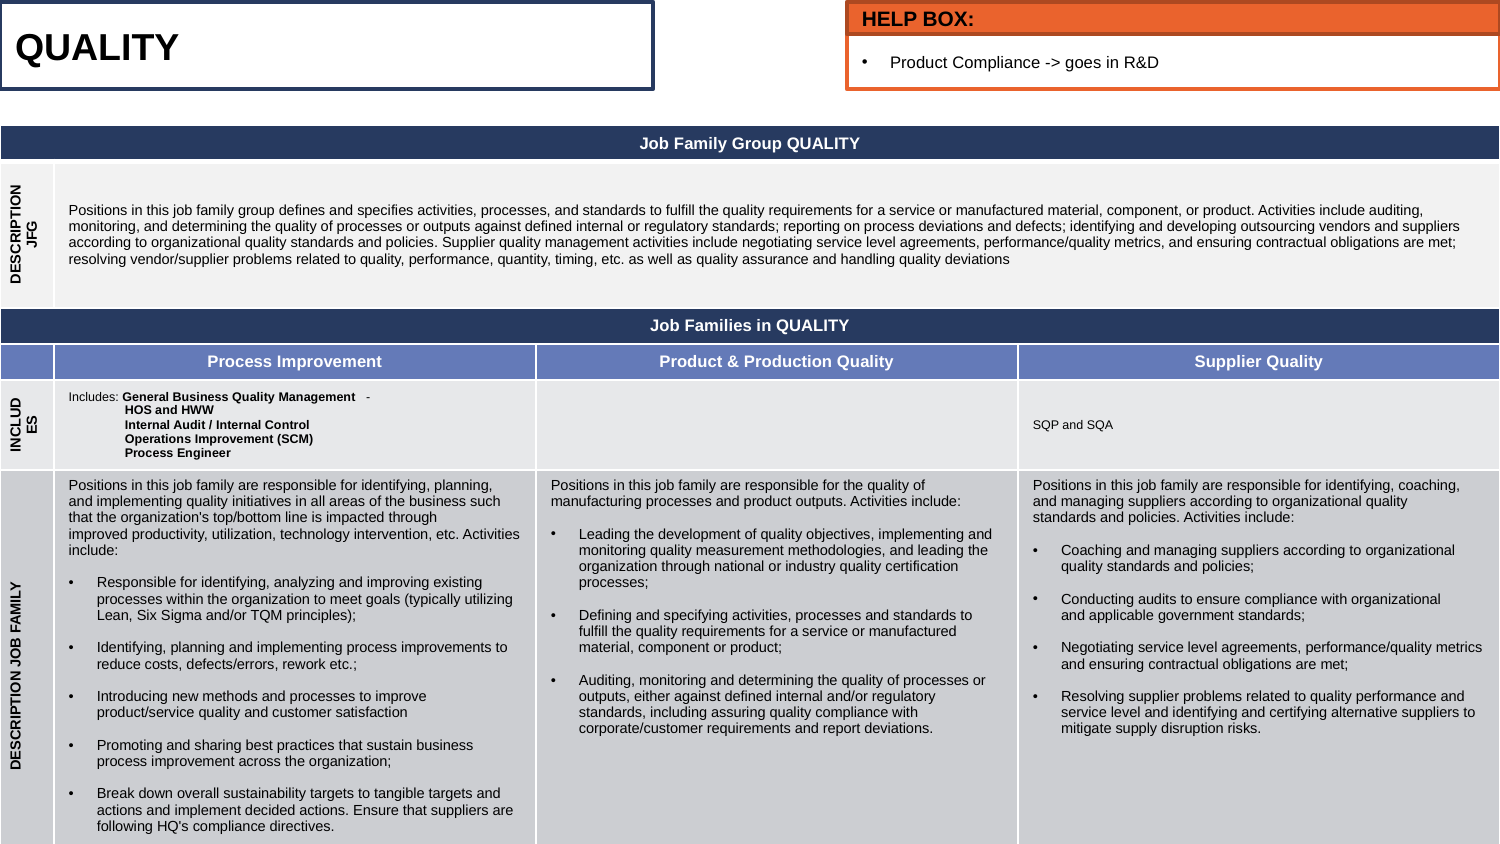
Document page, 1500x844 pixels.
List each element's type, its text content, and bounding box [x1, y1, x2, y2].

table_cell Positions in this job family are responsible for identifying, coaching, and managing suppliers according to organizational quality standards and policies. Activities include: Coaching and managing suppliers according to organizational quality standards and policies; Conducting audits to ensure compliance with organizational and applicable government standards; Negotiating service level agreements, performance/quality metrics and ensuring contractual obligations are met; Resolving supplier problems related to quality performance and service level and identifying and certifying alternative suppliers to mitigate supply disruption risks. [1019, 471, 1499, 844]
table_cell DESCRIPTION JOB FAMILY [1, 471, 53, 844]
table_cell [1, 345, 53, 379]
text_box HELP BOX: [845, 0, 1500, 36]
table_cell Product & Production Quality [537, 345, 1017, 379]
table_cell DESCRIPTION JFG [1, 164, 53, 307]
table_cell Process Improvement [55, 345, 535, 379]
text_box Product Compliance -> goes in R&D [845, 36, 1500, 91]
table_cell Includes: General Business Quality Management - HOS and HWW Internal Audit / Internal Control Operations Improvement (SCM) Process Engineer [55, 381, 535, 469]
table_cell Positions in this job family group defines and specifies activities, processes, and standards to fulfill the quality requirements for a service or manufactured material, component, or product. Activities include auditing, monitoring, and determining the quality of processes or outputs against defined internal or regulatory standards; reporting on process deviations and defects; identifying and developing outsourcing vendors and suppliers according to organizational quality standards and policies. Supplier quality management activities include negotiating service level agreements, performance/quality metrics, and ensuring contractual obligations are met; resolving vendor/supplier problems related to quality, performance, quantity, timing, etc. as well as quality assurance and handling quality deviations [55, 164, 1499, 307]
table_cell Supplier Quality [1019, 345, 1499, 379]
table_cell Positions in this job family are responsible for identifying, planning, and implementing quality initiatives in all areas of the business such that the organization's top/bottom line is impacted through improved productivity, utilization, technology intervention, etc. Activities include: Responsible for identifying, analyzing and improving existing processes within the organization to meet goals (typically utilizing Lean, Six Sigma and/or TQM principles); Identifying, planning and implementing process improvements to reduce costs, defects/errors, rework etc.; Introducing new methods and processes to improve product/service quality and customer satisfaction Promoting and sharing best practices that sustain business process improvement across the organization; Break down overall sustainability targets to tangible targets and actions and implement decided actions. Ensure that suppliers are following HQ's compliance directives. [55, 471, 535, 844]
table_cell Positions in this job family are responsible for the quality of manufacturing processes and product outputs. Activities include: Leading the development of quality objectives, implementing and monitoring quality measurement methodologies, and leading the organization through national or industry quality certification processes; Defining and specifying activities, processes and standards to fulfill the quality requirements for a service or manufactured material, component or product; Auditing, monitoring and determining the quality of processes or outputs, either against defined internal and/or regulatory standards, including assuring quality compliance with corporate/customer requirements and report deviations. [537, 471, 1017, 844]
table_cell INCLUDES [1, 381, 53, 469]
text_box [15, 17, 1442, 125]
text_box QUALITY [0, 0, 655, 91]
table_cell Job Families in QUALITY [1, 309, 1499, 343]
table_cell SQP and SQA [1019, 381, 1499, 469]
table_header Job Family Group QUALITY [1, 126, 1499, 159]
table_cell [537, 381, 1017, 469]
